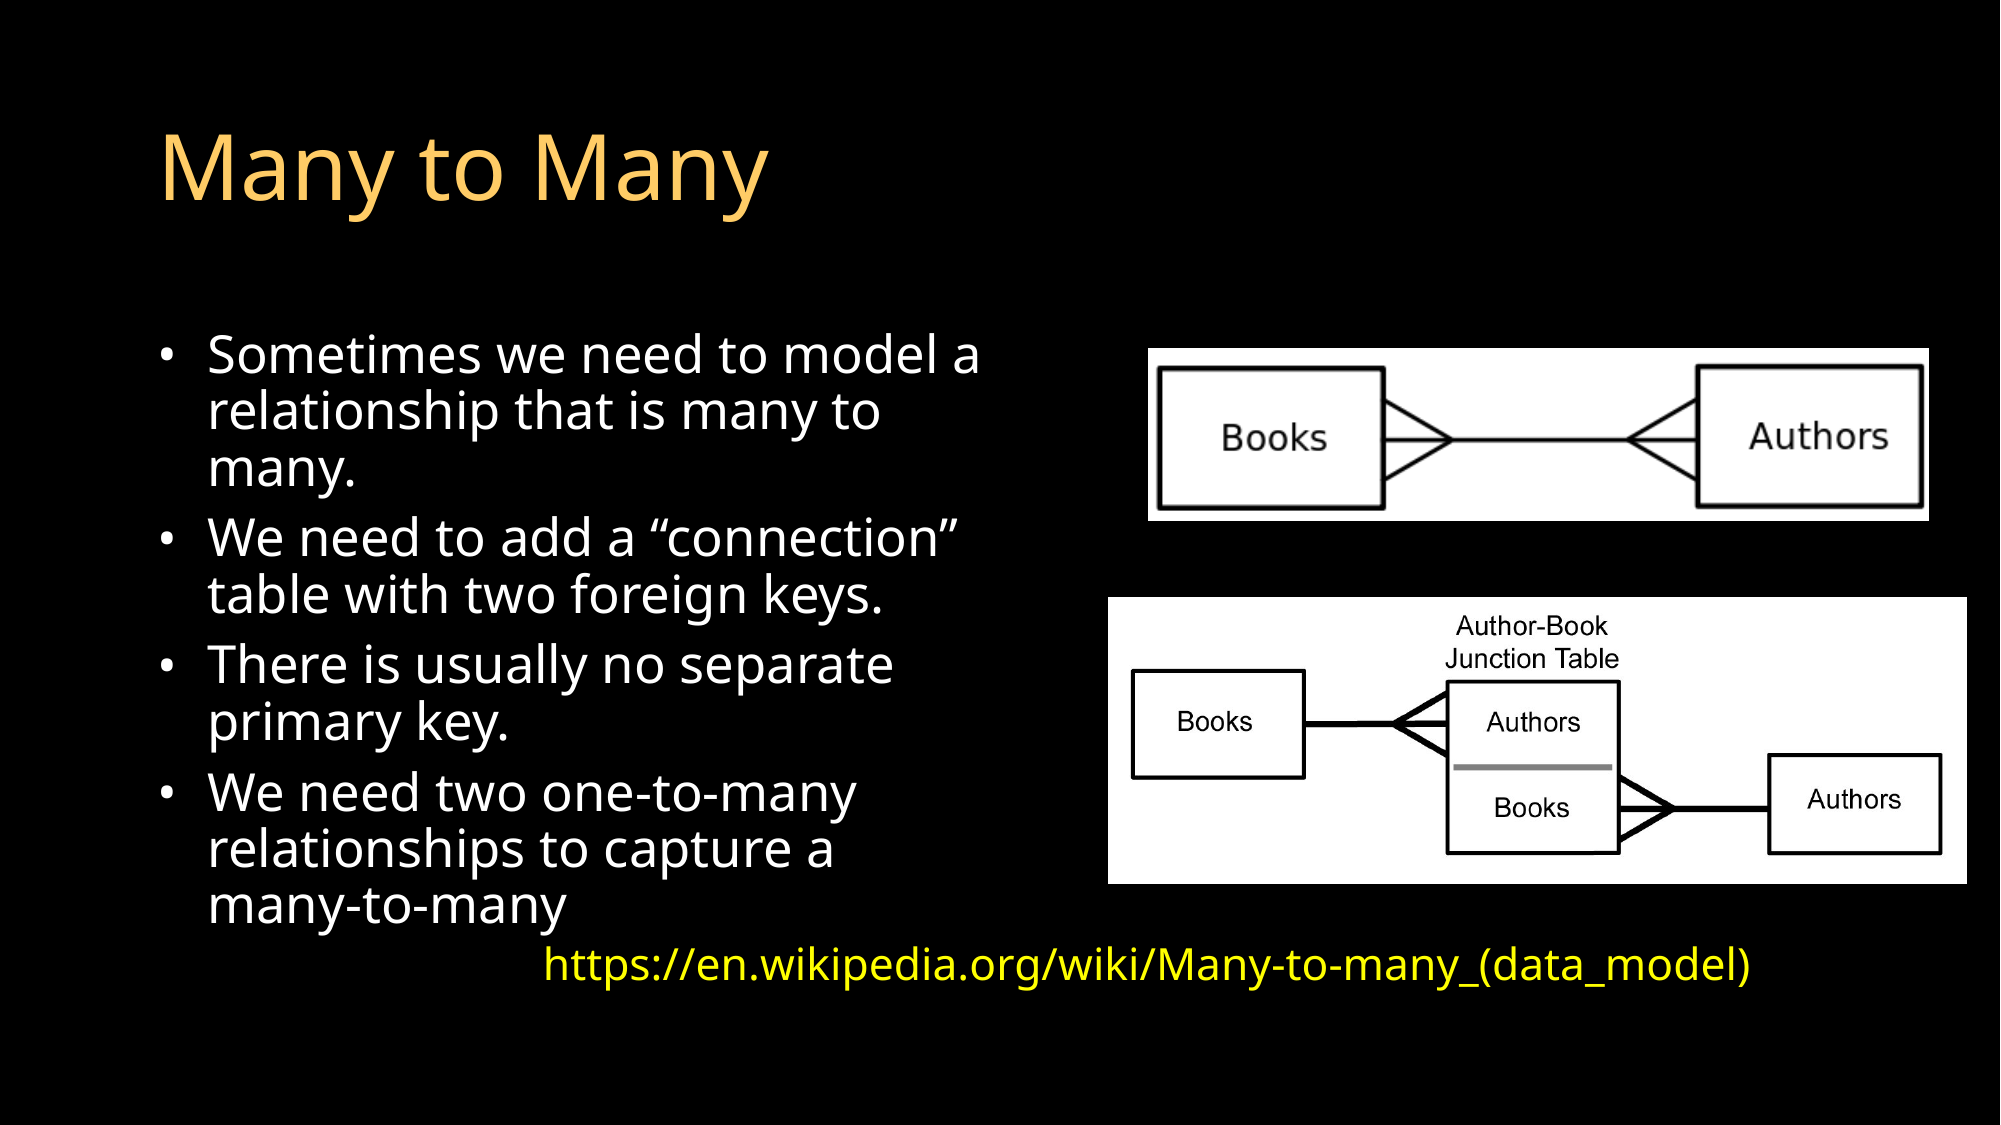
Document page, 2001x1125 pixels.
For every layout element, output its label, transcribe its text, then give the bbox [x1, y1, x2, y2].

picture [1108, 597, 1967, 884]
picture [1147, 347, 1929, 522]
list Sometimes we need to model a relationship that is many to many. We need to add a “connection” table with two foreign keys. There is usually no separate primary key. We need two one-to-many relationships to capture a many-to-many [142, 320, 1000, 946]
title Many to Many [142, 29, 1800, 313]
text_box https://en.wikipedia.org/wiki/Many-to-many_(data_model) [528, 928, 1768, 997]
